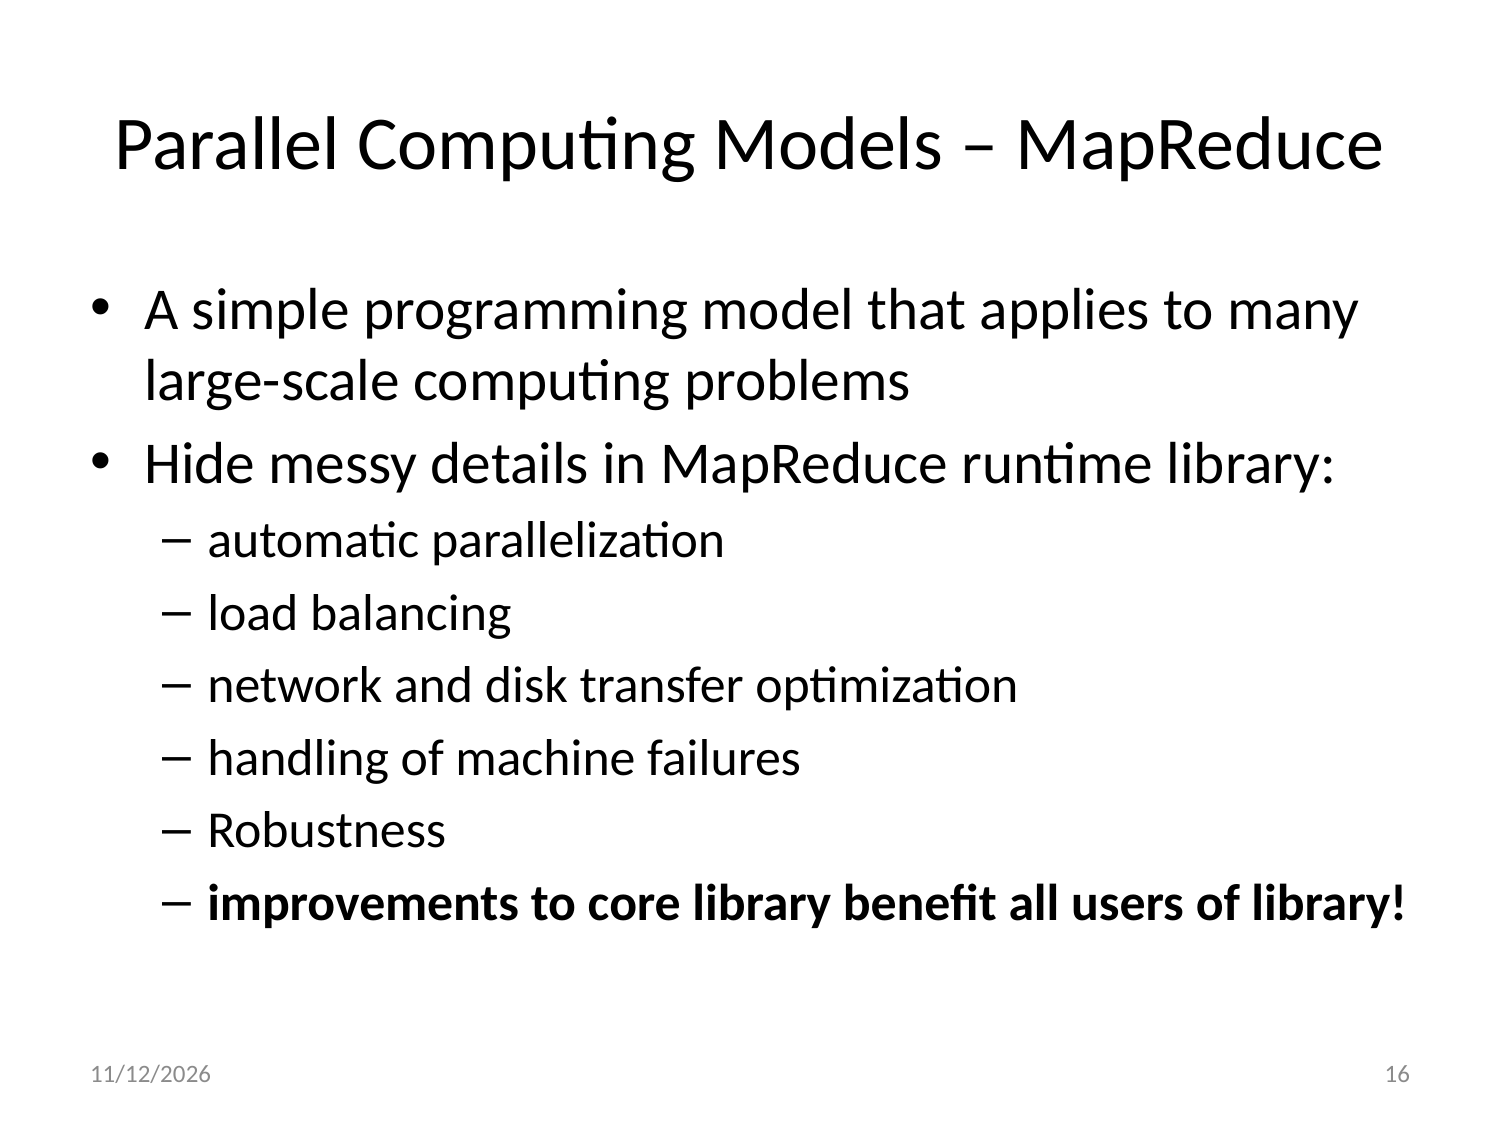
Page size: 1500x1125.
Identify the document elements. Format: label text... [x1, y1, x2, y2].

list A simple programming model that applies to many large-scale computing problems Hide messy details in MapReduce runtime library: automatic parallelization load balancing network and disk transfer optimization handling of machine failures Robustness improvements to core library benefit all users of library! [75, 262, 1425, 1005]
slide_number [75, 1042, 425, 1103]
slide_number 16 [1074, 1042, 1425, 1103]
title Parallel Computing Models – MapReduce [75, 45, 1425, 233]
